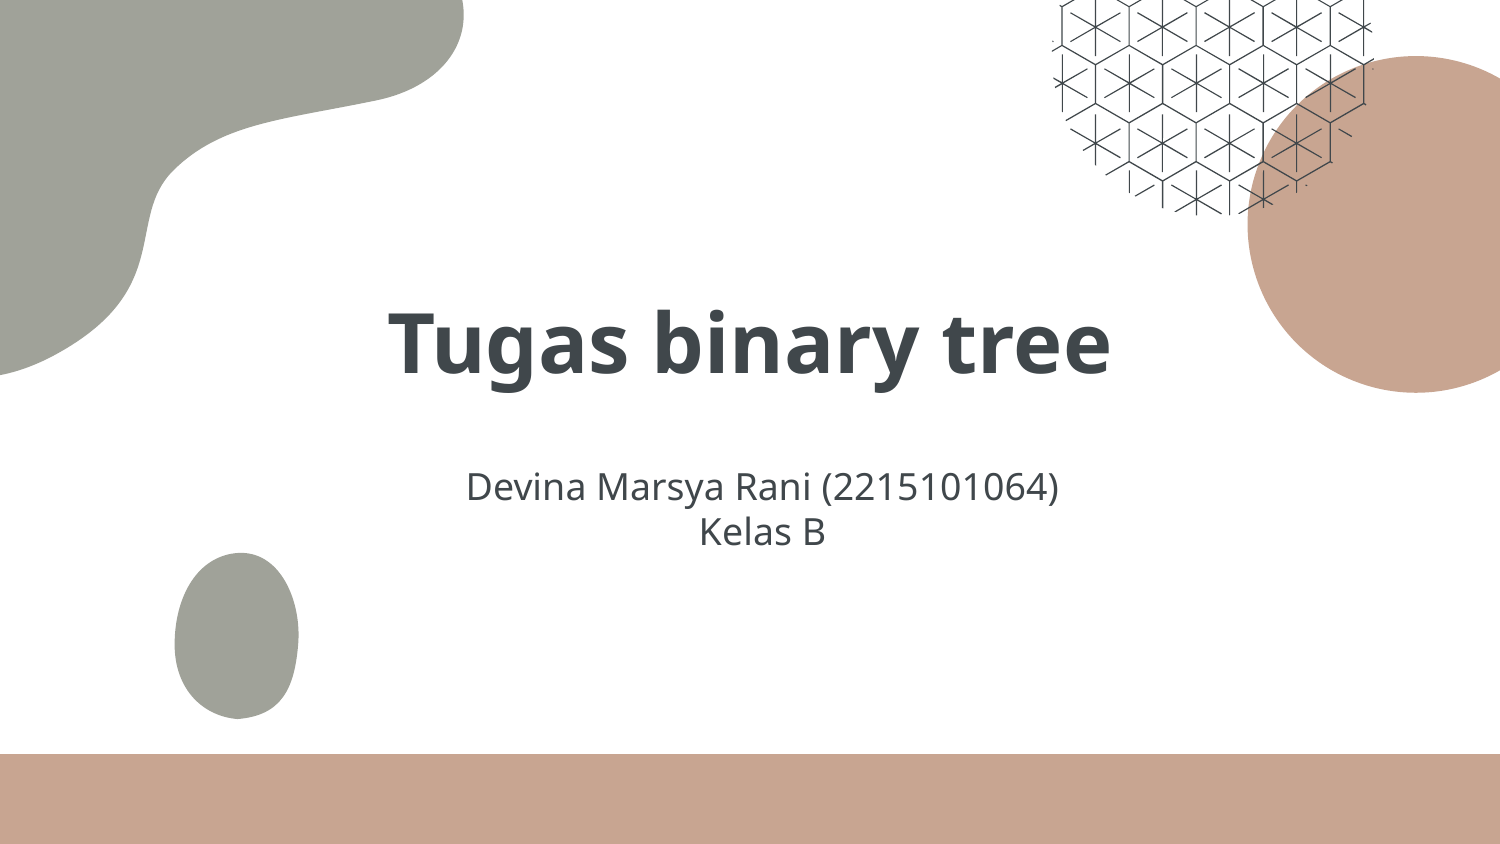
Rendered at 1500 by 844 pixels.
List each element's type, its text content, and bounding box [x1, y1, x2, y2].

subtitle Devina Marsya Rani (2215101064) Kelas B [222, 447, 1302, 524]
title Tugas binary tree [210, 68, 1290, 406]
